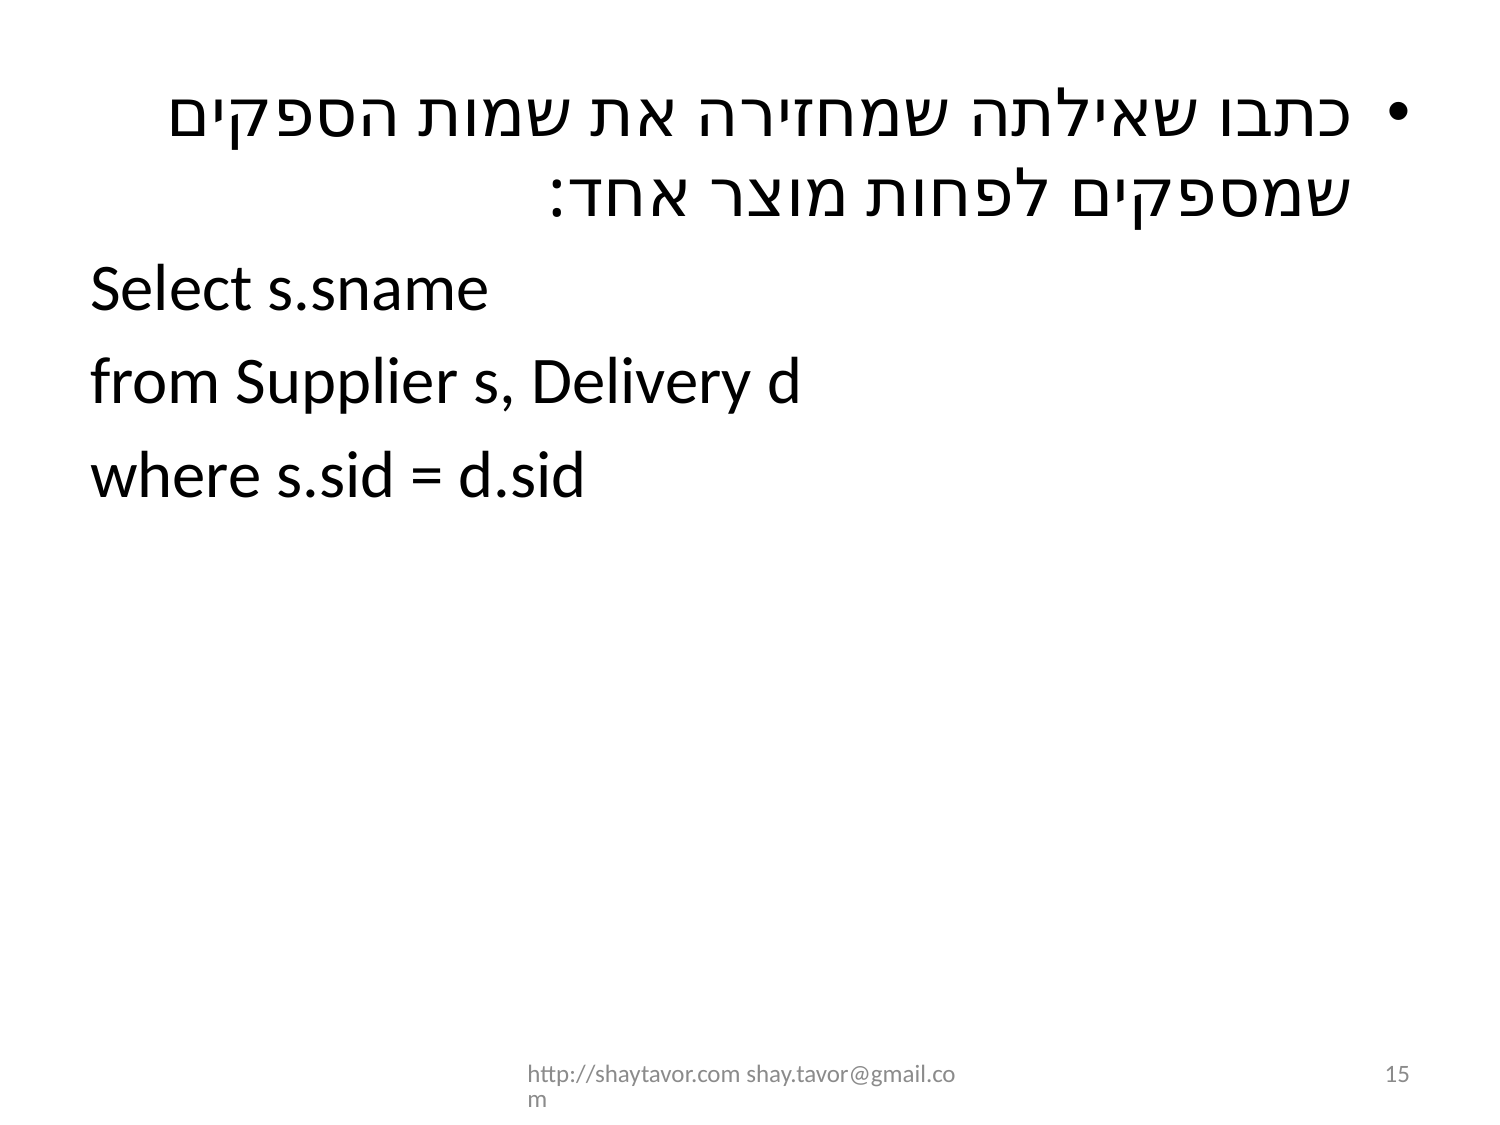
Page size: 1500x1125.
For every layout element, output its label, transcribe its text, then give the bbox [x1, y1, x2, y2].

list כתבו שאילתה שמחזירה את שמות הספקים שמספקים לפחות מוצר אחד: Select s.sname from Supplier s, Delivery d where s.sid = d.sid [75, 62, 1425, 1005]
slide_number 15 [1074, 1042, 1425, 1103]
footer http://shaytavor.com shay.tavor@gmail.com [512, 1042, 988, 1103]
